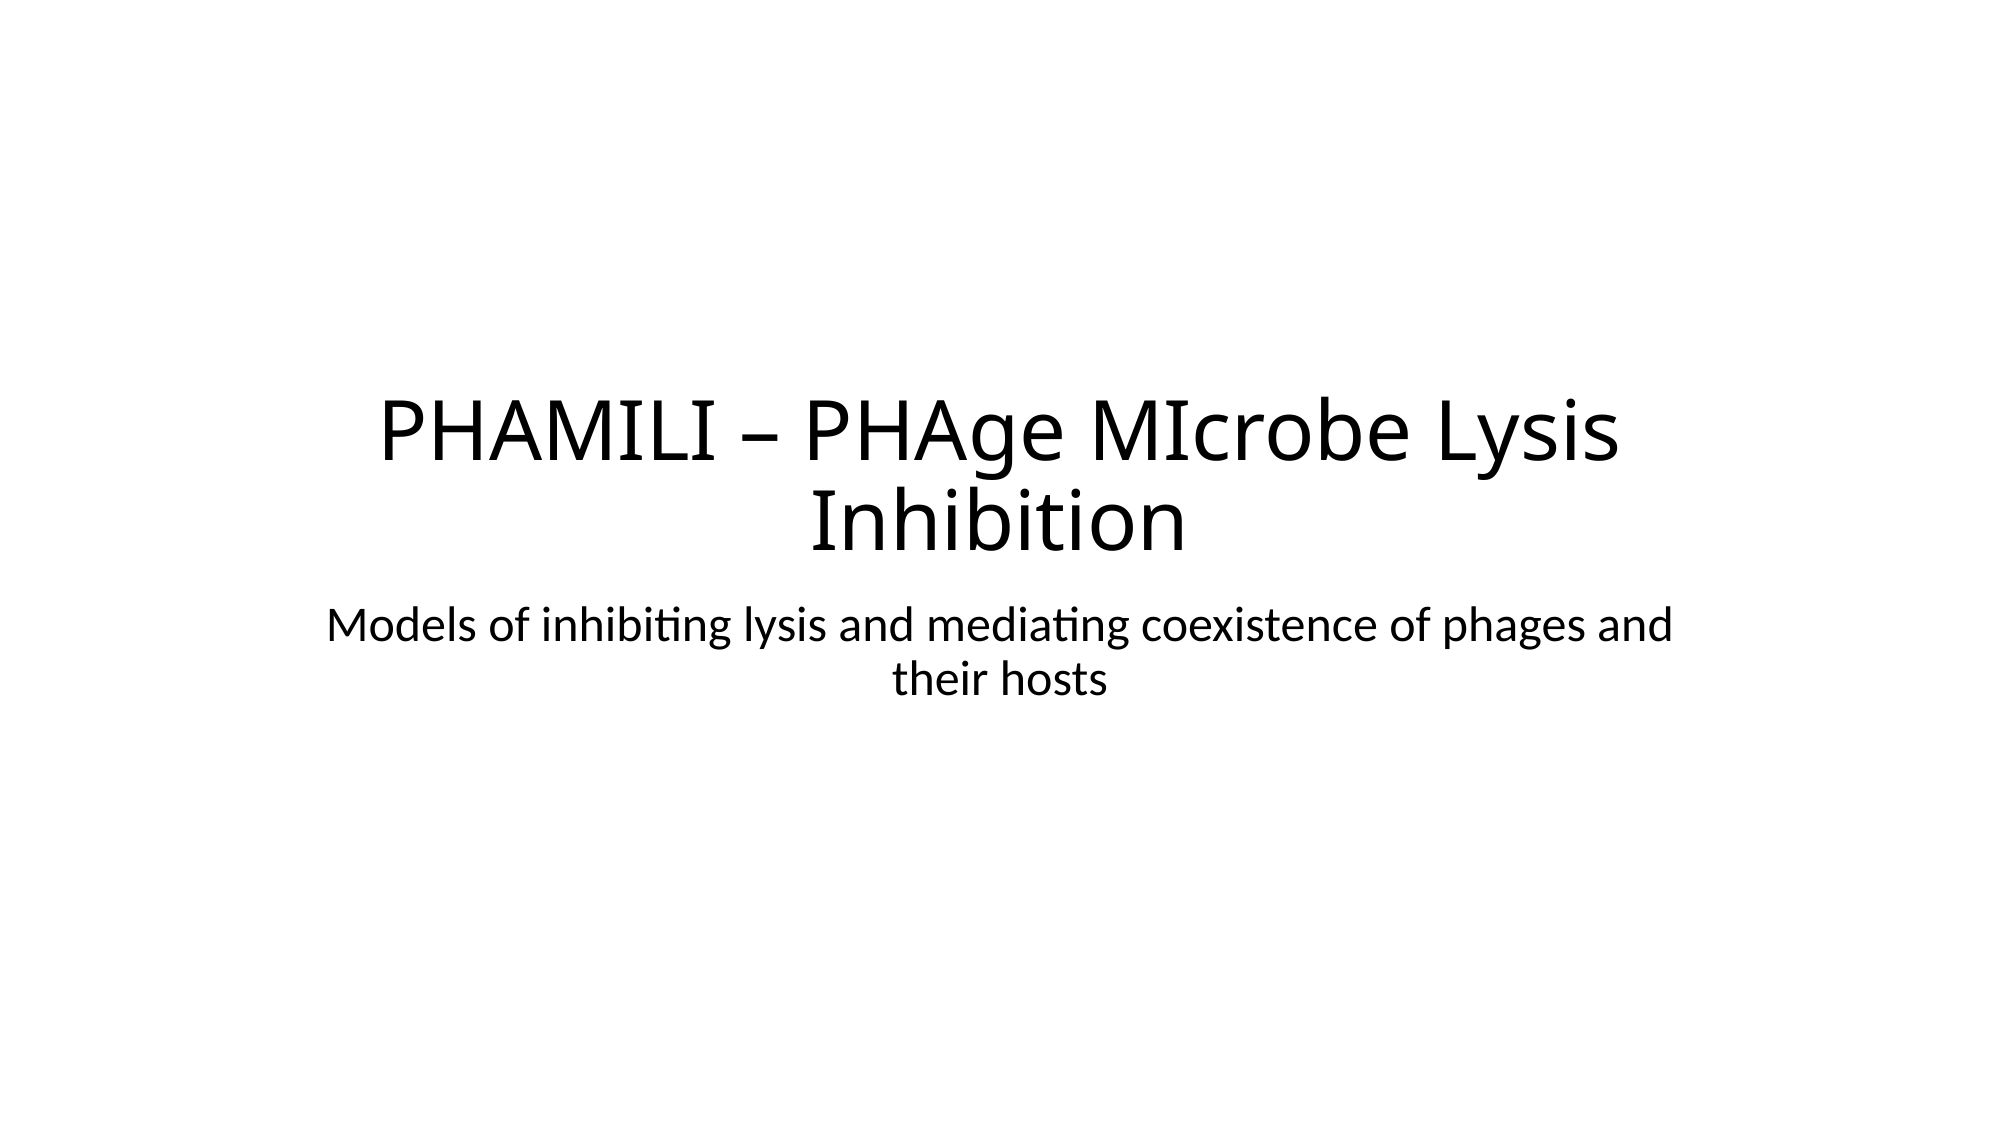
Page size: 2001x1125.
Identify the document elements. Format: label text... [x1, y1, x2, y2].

subtitle Models of inhibiting lysis and mediating coexistence of phages and their hosts [249, 590, 1750, 863]
title PHAMILI – PHAge MIcrobe Lysis Inhibition [249, 184, 1750, 576]
